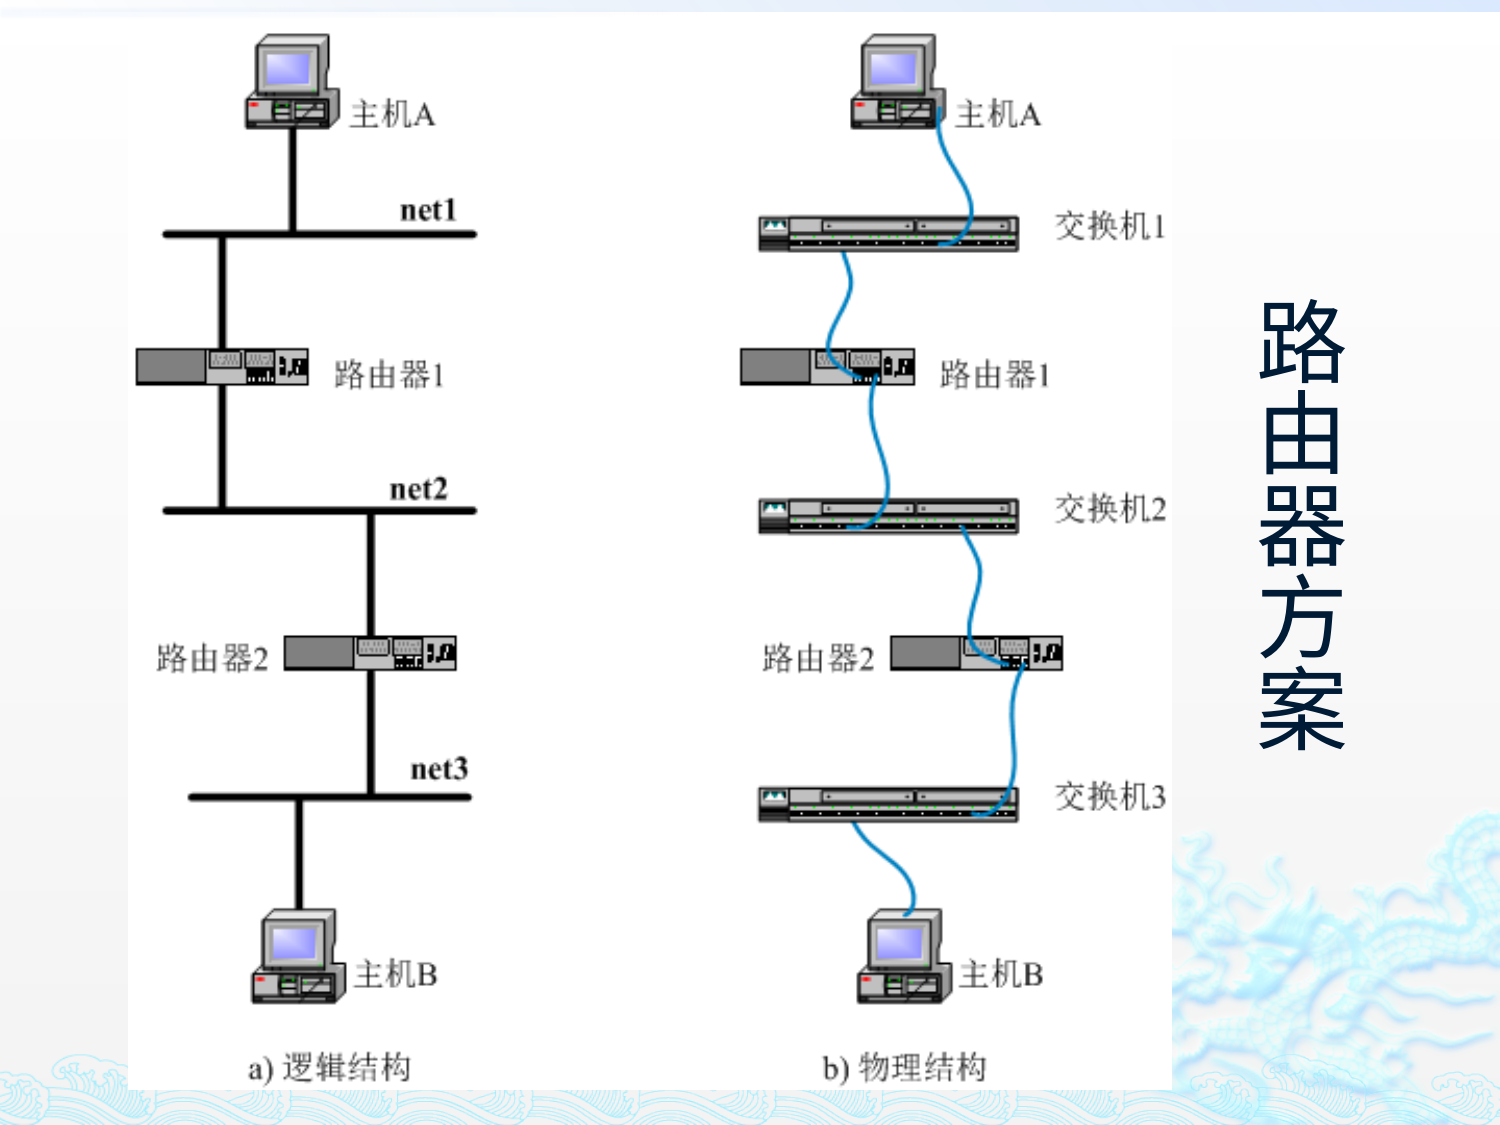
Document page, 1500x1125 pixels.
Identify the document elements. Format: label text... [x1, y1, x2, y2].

picture [128, 27, 1173, 1091]
title 路由器方案 [1173, 45, 1425, 1005]
